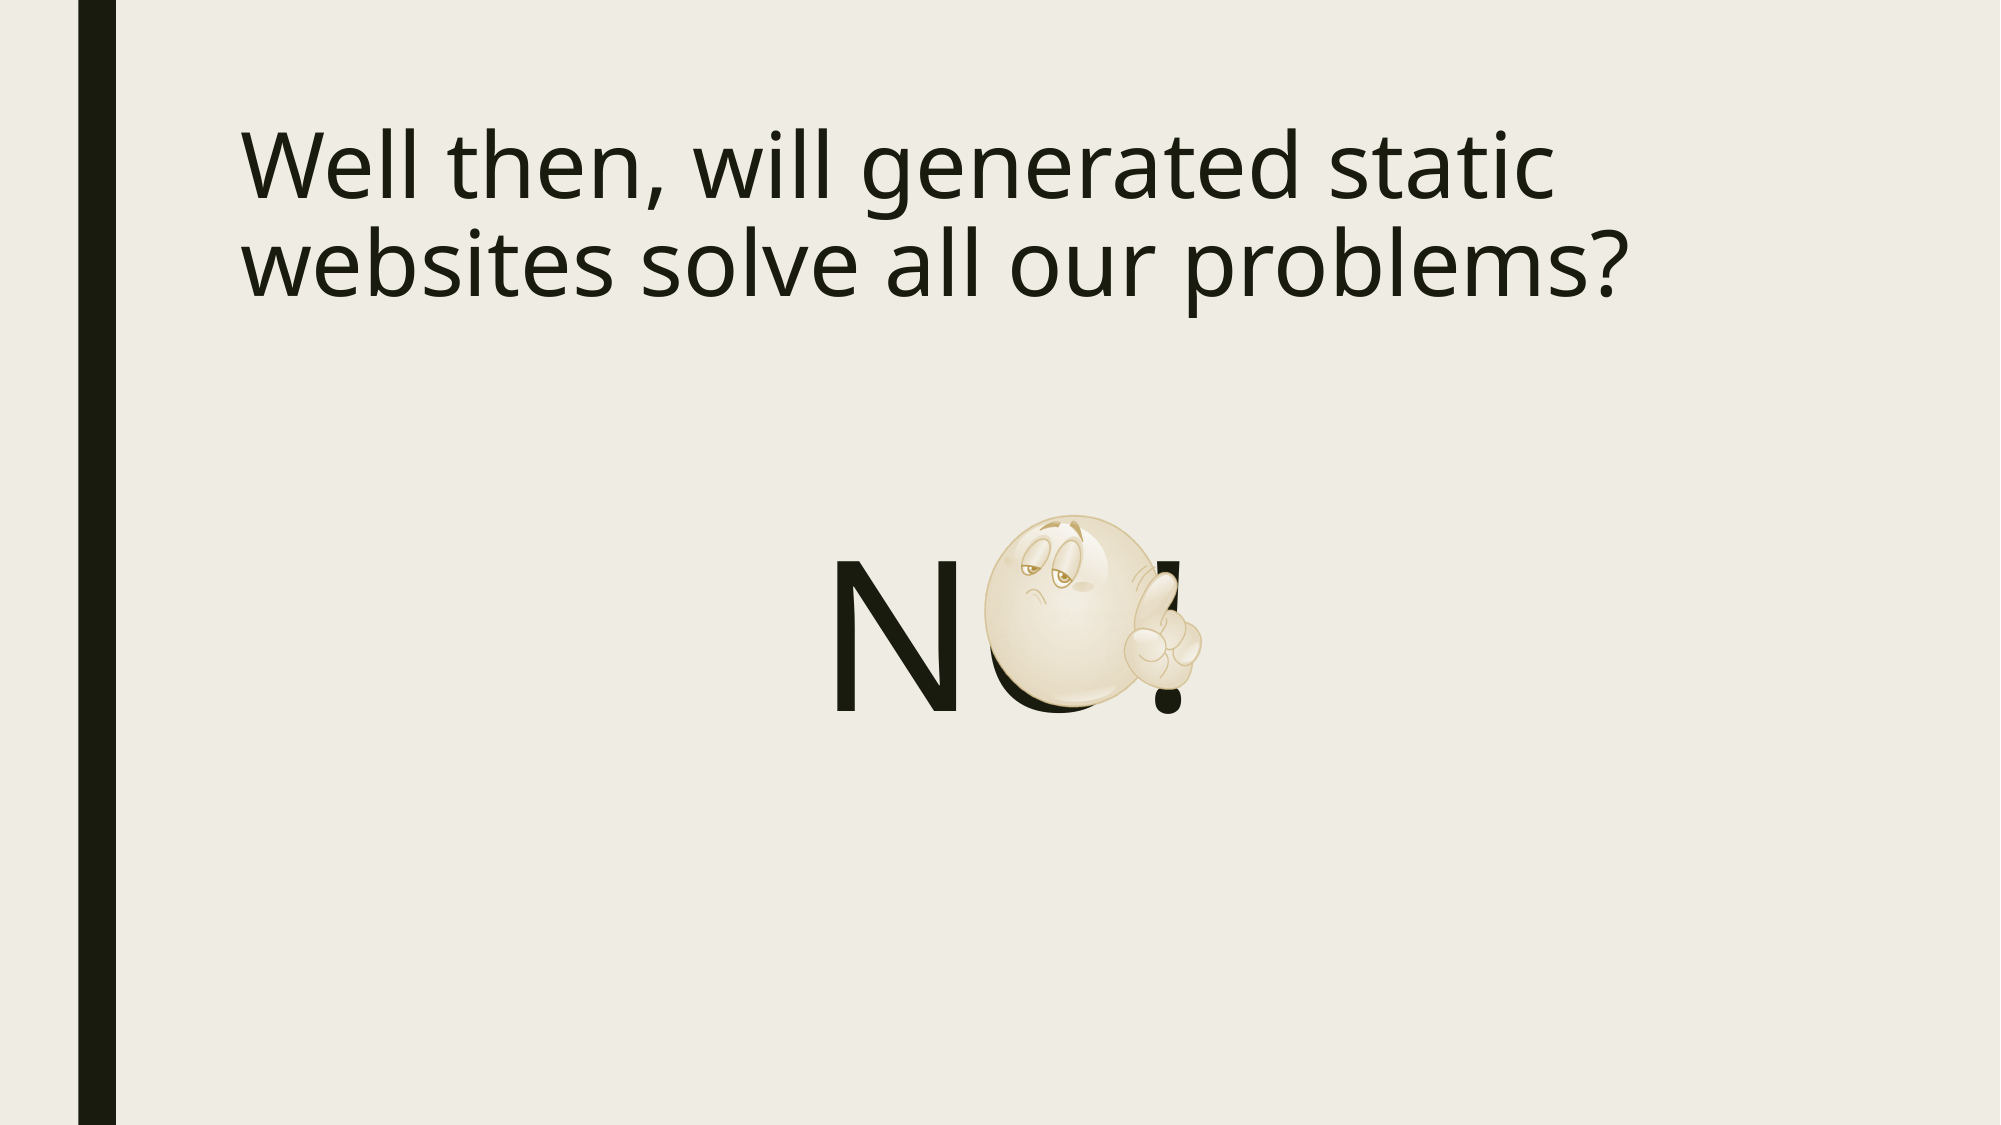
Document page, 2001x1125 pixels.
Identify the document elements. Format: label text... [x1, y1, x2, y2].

text_box NO! [802, 524, 1263, 769]
picture [980, 510, 1206, 712]
title Well then, will generated static websites solve all our problems? [225, 112, 1800, 357]
